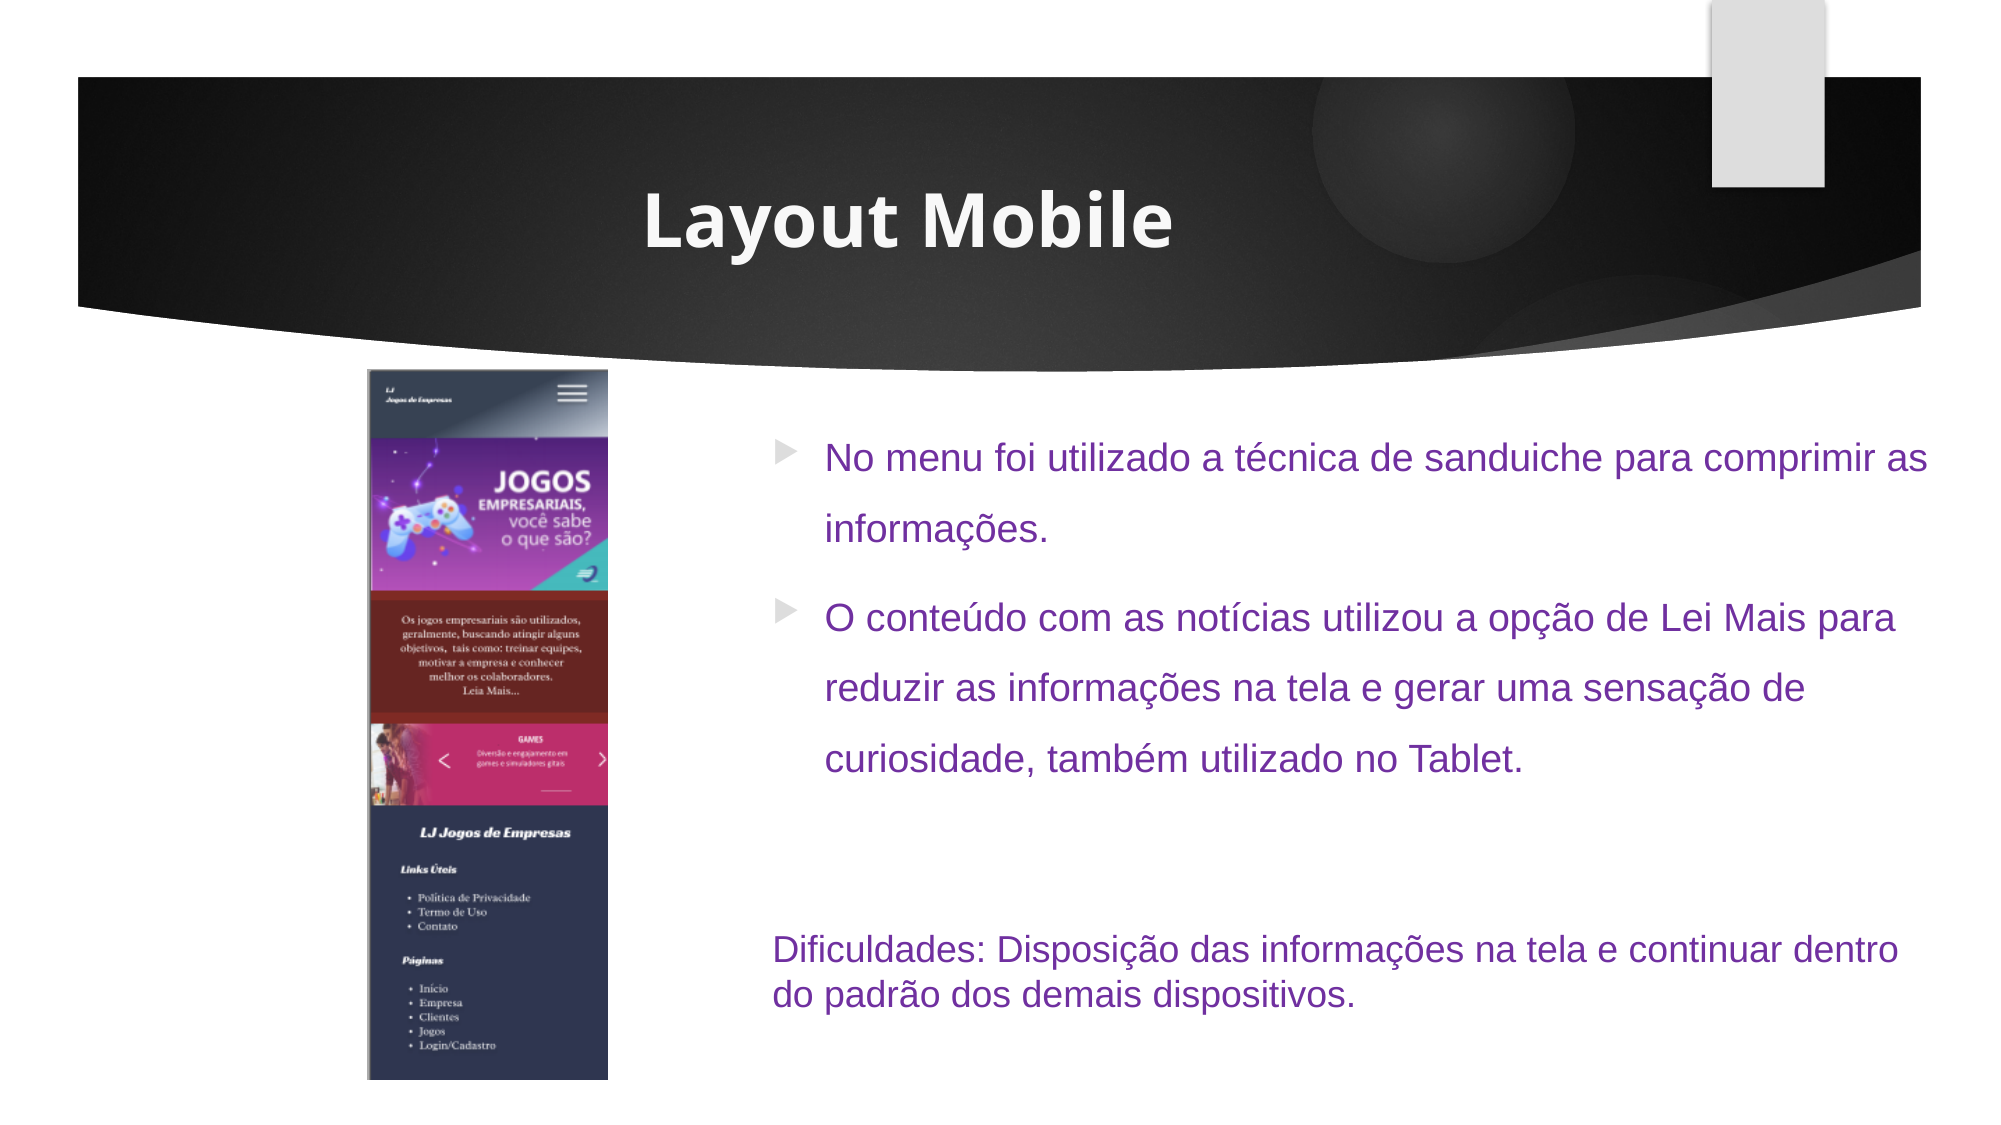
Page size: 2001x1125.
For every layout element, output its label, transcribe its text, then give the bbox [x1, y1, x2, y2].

title Layout Mobile [189, 159, 1627, 276]
text_box Dificuldades: Disposição das informações na tela e continuar dentro do padrão dos demais dispositivos. [757, 917, 1960, 1114]
list No menu foi utilizado a técnica de sanduiche para comprimir as informações. O conteúdo com as notícias utilizou a opção de Lei Mais para reduzir as informações na tela e gerar uma sensação de curiosidade, também utilizado no Tablet. [757, 401, 1960, 793]
picture [367, 369, 608, 1081]
